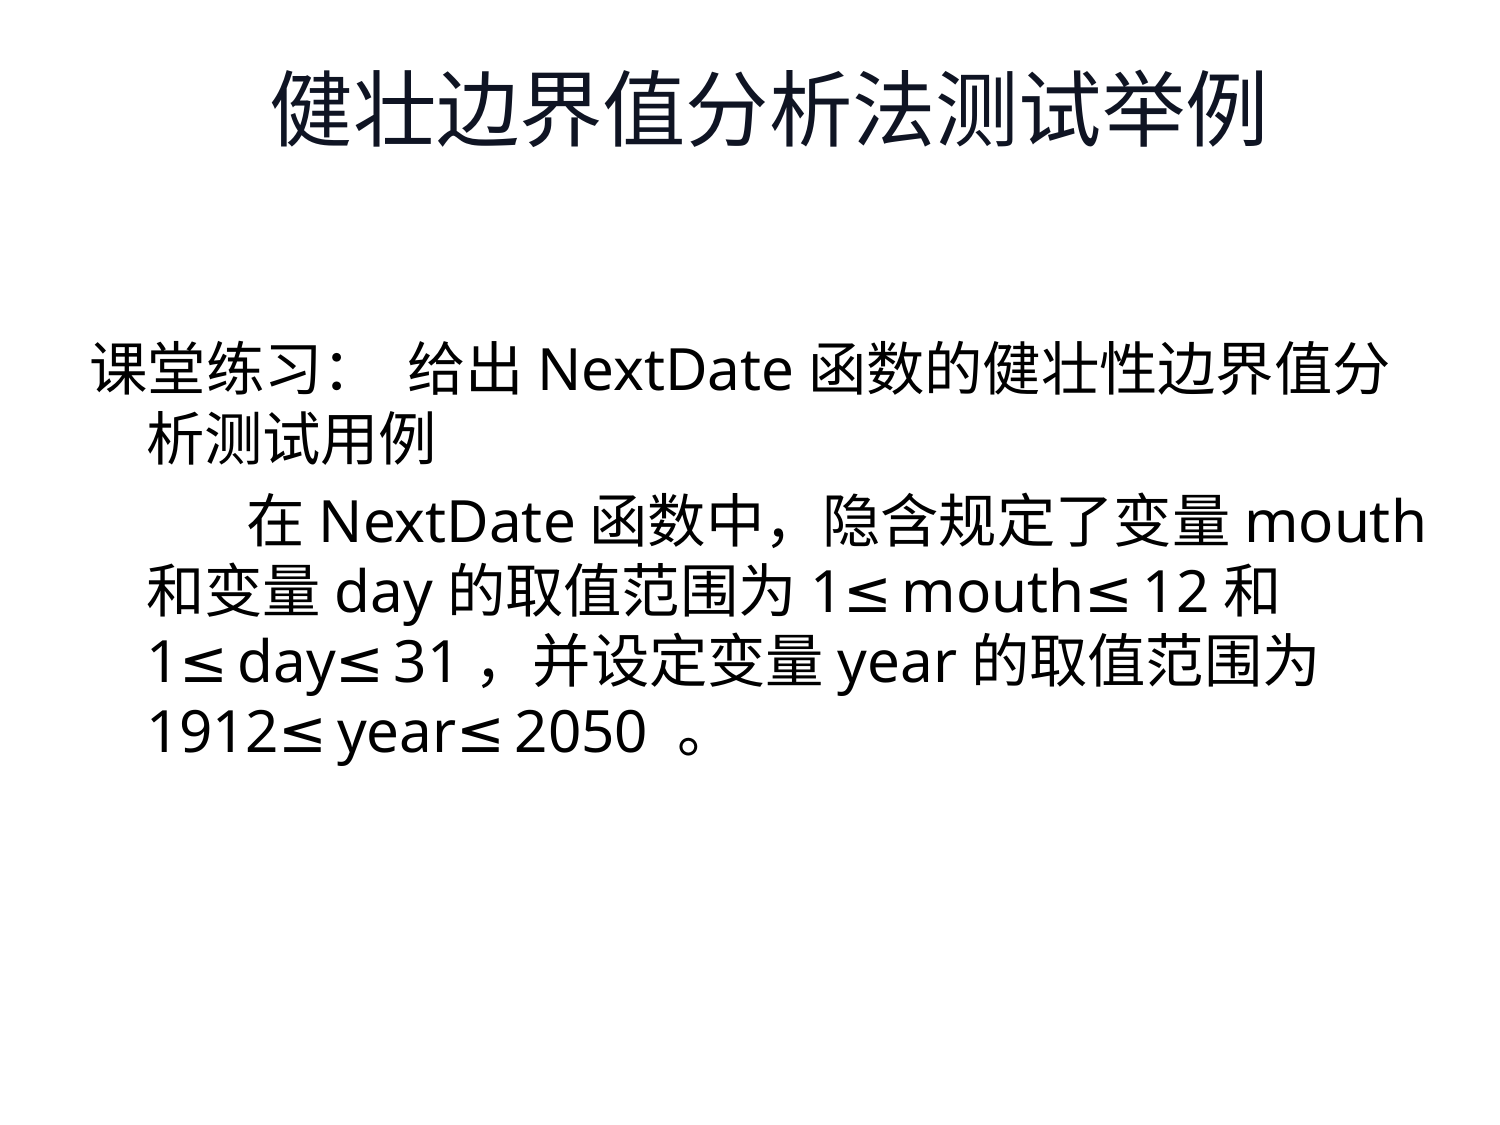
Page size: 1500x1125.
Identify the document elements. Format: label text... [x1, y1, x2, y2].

text_box 课堂练习： 给出NextDate函数的健壮性边界值分析测试用例 在NextDate函数中，隐含规定了变量mouth和变量day的取值范围为1≤mouth≤12和1≤day≤31，并设定变量year的取值范围为1912≤year≤2050 。 [74, 220, 1447, 1012]
text_box 健壮边界值分析法测试举例 [37, 50, 1463, 163]
